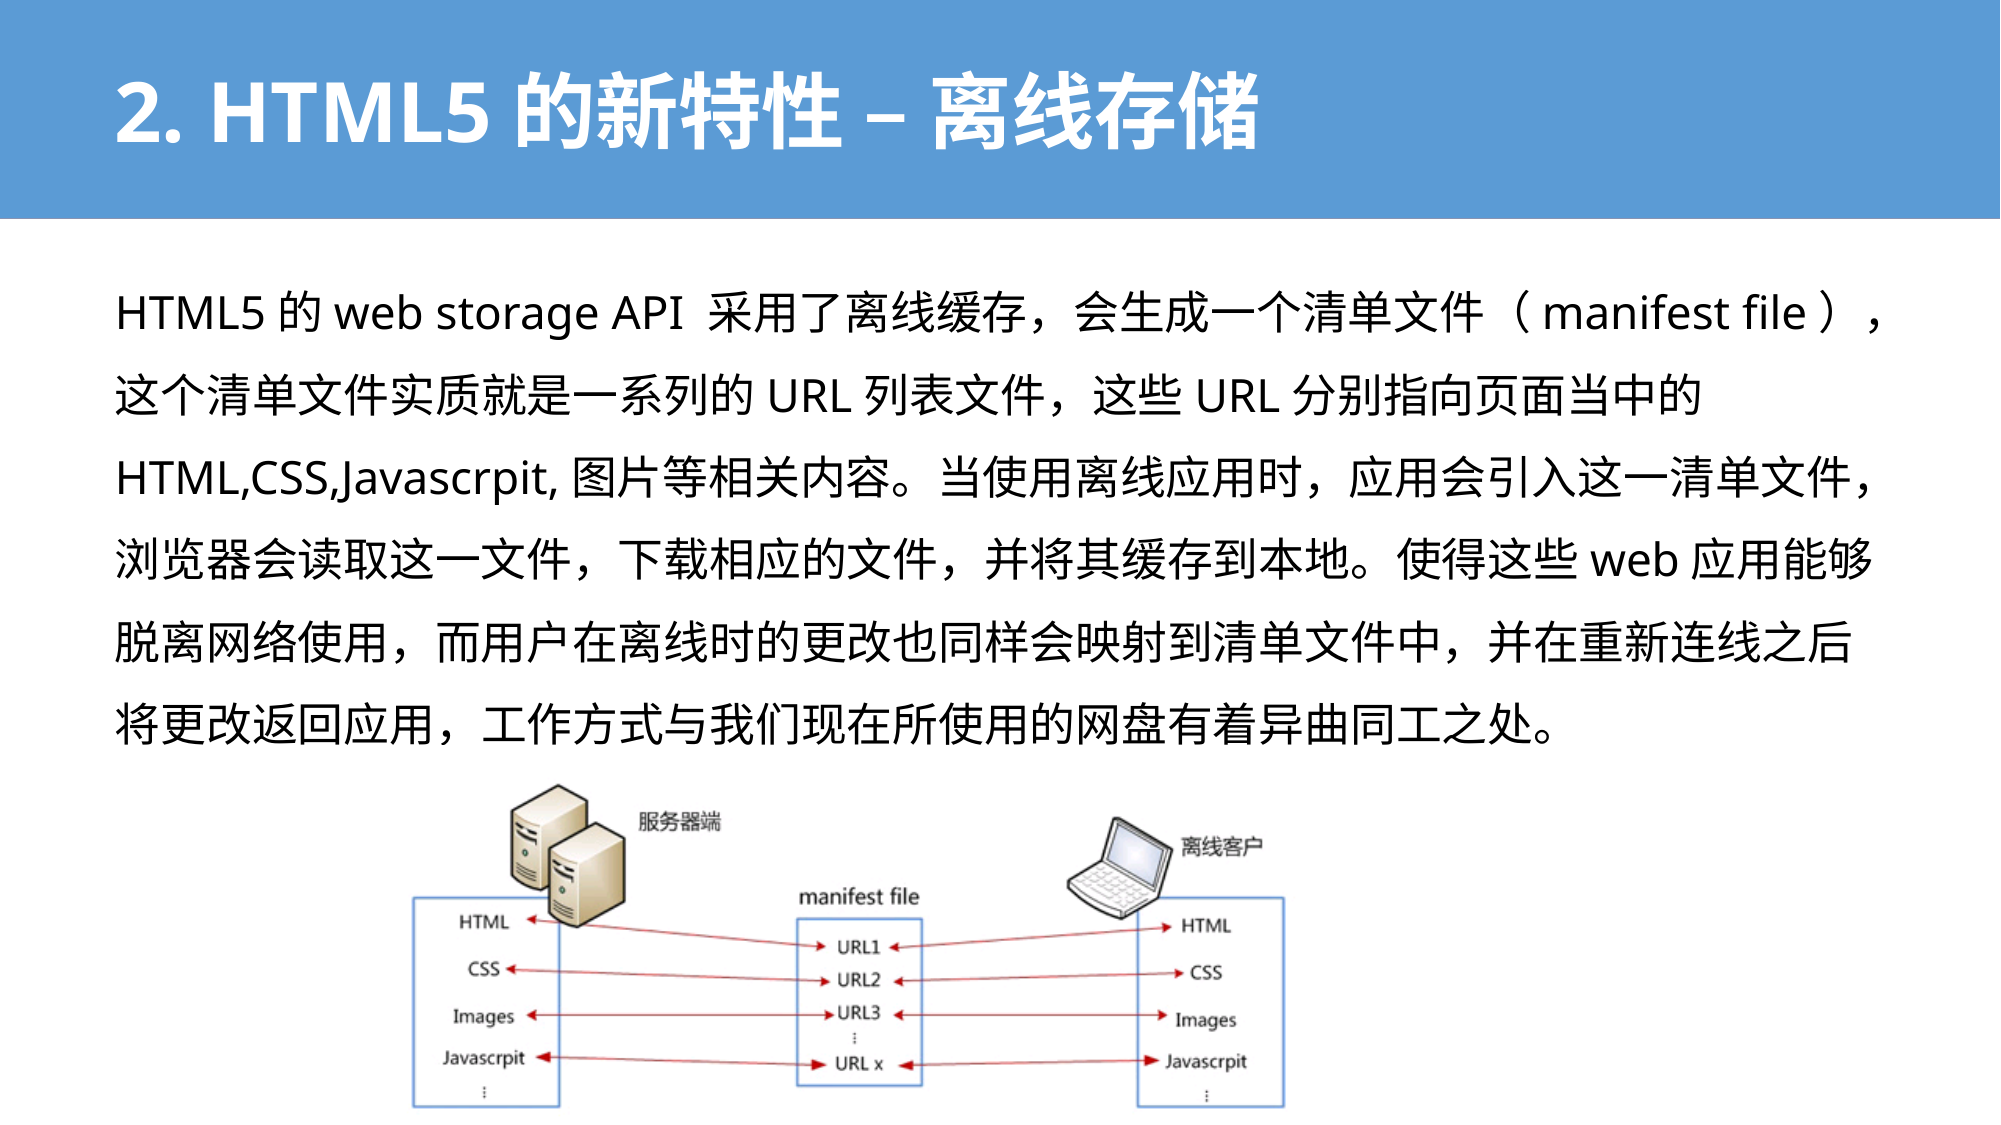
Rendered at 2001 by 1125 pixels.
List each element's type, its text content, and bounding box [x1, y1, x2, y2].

picture [365, 745, 1314, 1125]
title 2. HTML5的新特性 – 离线存储 [99, 0, 1863, 219]
list HTML5的web storage API 采用了离线缓存，会生成一个清单文件（manifest file），这个清单文件实质就是一系列的URL列表文件，这些URL分别指向页面当中的HTML,CSS,Javascrpit,图片等相关内容。当使用离线应用时，应用会引入这一清单文件，浏览器会读取这一文件，下载相应的文件，并将其缓存到本地。使得这些web应用能够脱离网络使用，而用户在离线时的更改也同样会映射到清单文件中，并在重新连线之后将更改返回应用，工作方式与我们现在所使用的网盘有着异曲同工之处。 [99, 248, 1900, 788]
